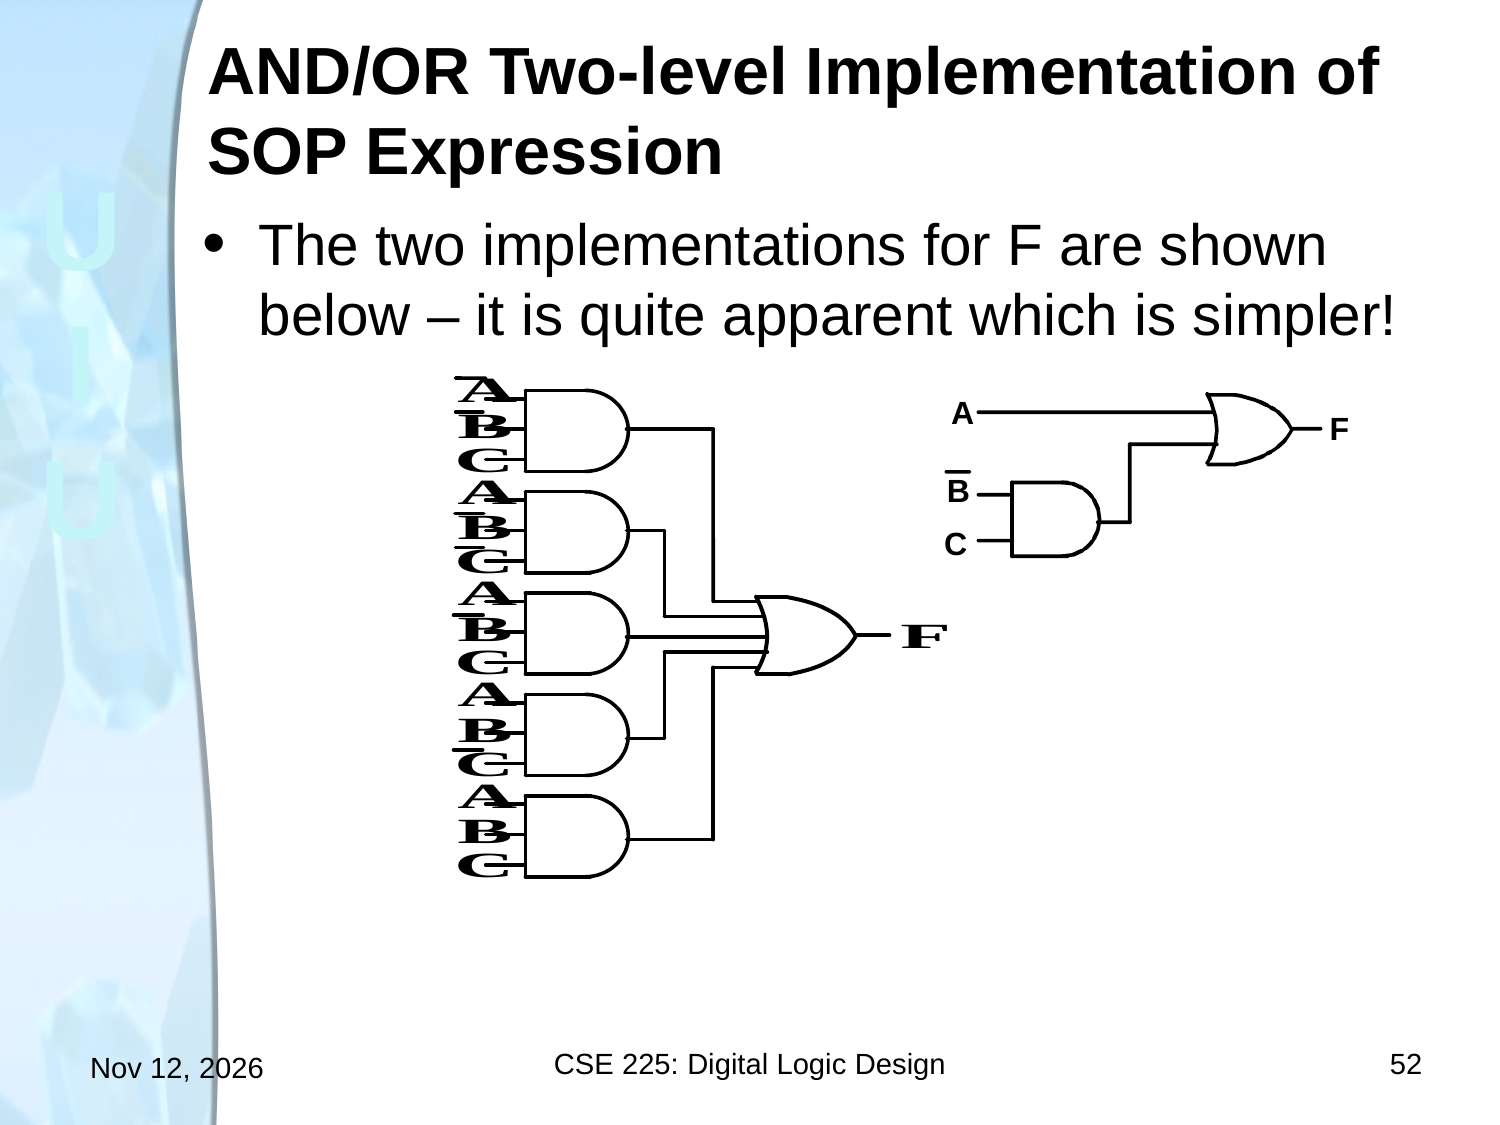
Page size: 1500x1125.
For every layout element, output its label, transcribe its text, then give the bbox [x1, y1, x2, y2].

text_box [762, 387, 1388, 589]
picture [0, 0, 1500, 1125]
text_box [230, 362, 1238, 976]
title AND/OR Two-level Implementation of SOP Expression [192, 20, 1500, 188]
list The two implementations for F are shown below – it is quite apparent which is simpler! [187, 200, 1463, 1025]
footer CSE 225: Digital Logic Design [450, 1037, 1050, 1116]
slide_number 30-Sep-13 [75, 1041, 425, 1121]
slide_number 52 [1087, 1037, 1438, 1116]
